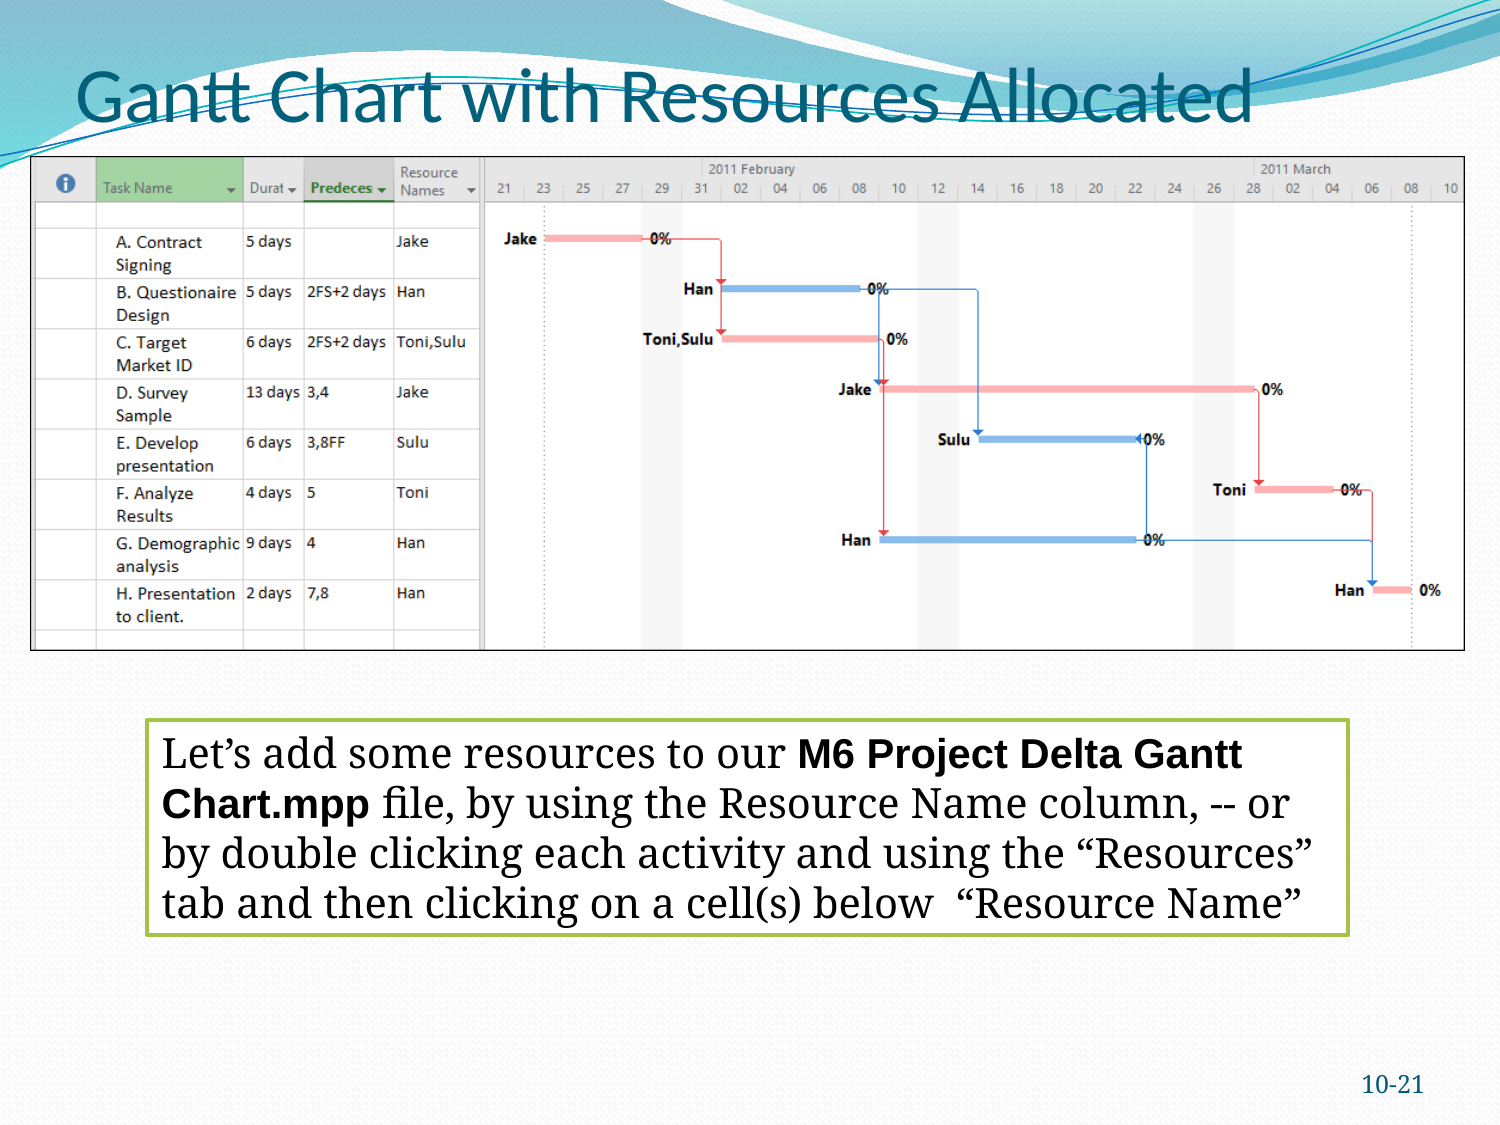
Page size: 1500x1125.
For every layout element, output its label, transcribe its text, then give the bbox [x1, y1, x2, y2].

title Gantt Chart with Resources Allocated [74, 36, 1438, 139]
slide_number 10-21 [1299, 1042, 1425, 1103]
text_box Let’s add some resources to our M6 Project Delta Gantt Chart.mpp file, by using the Resource Name column, -- or by double clicking each activity and using the “Resources” tab and then clicking on a cell(s) below “Resource Name” [145, 718, 1350, 937]
picture [30, 155, 1465, 651]
